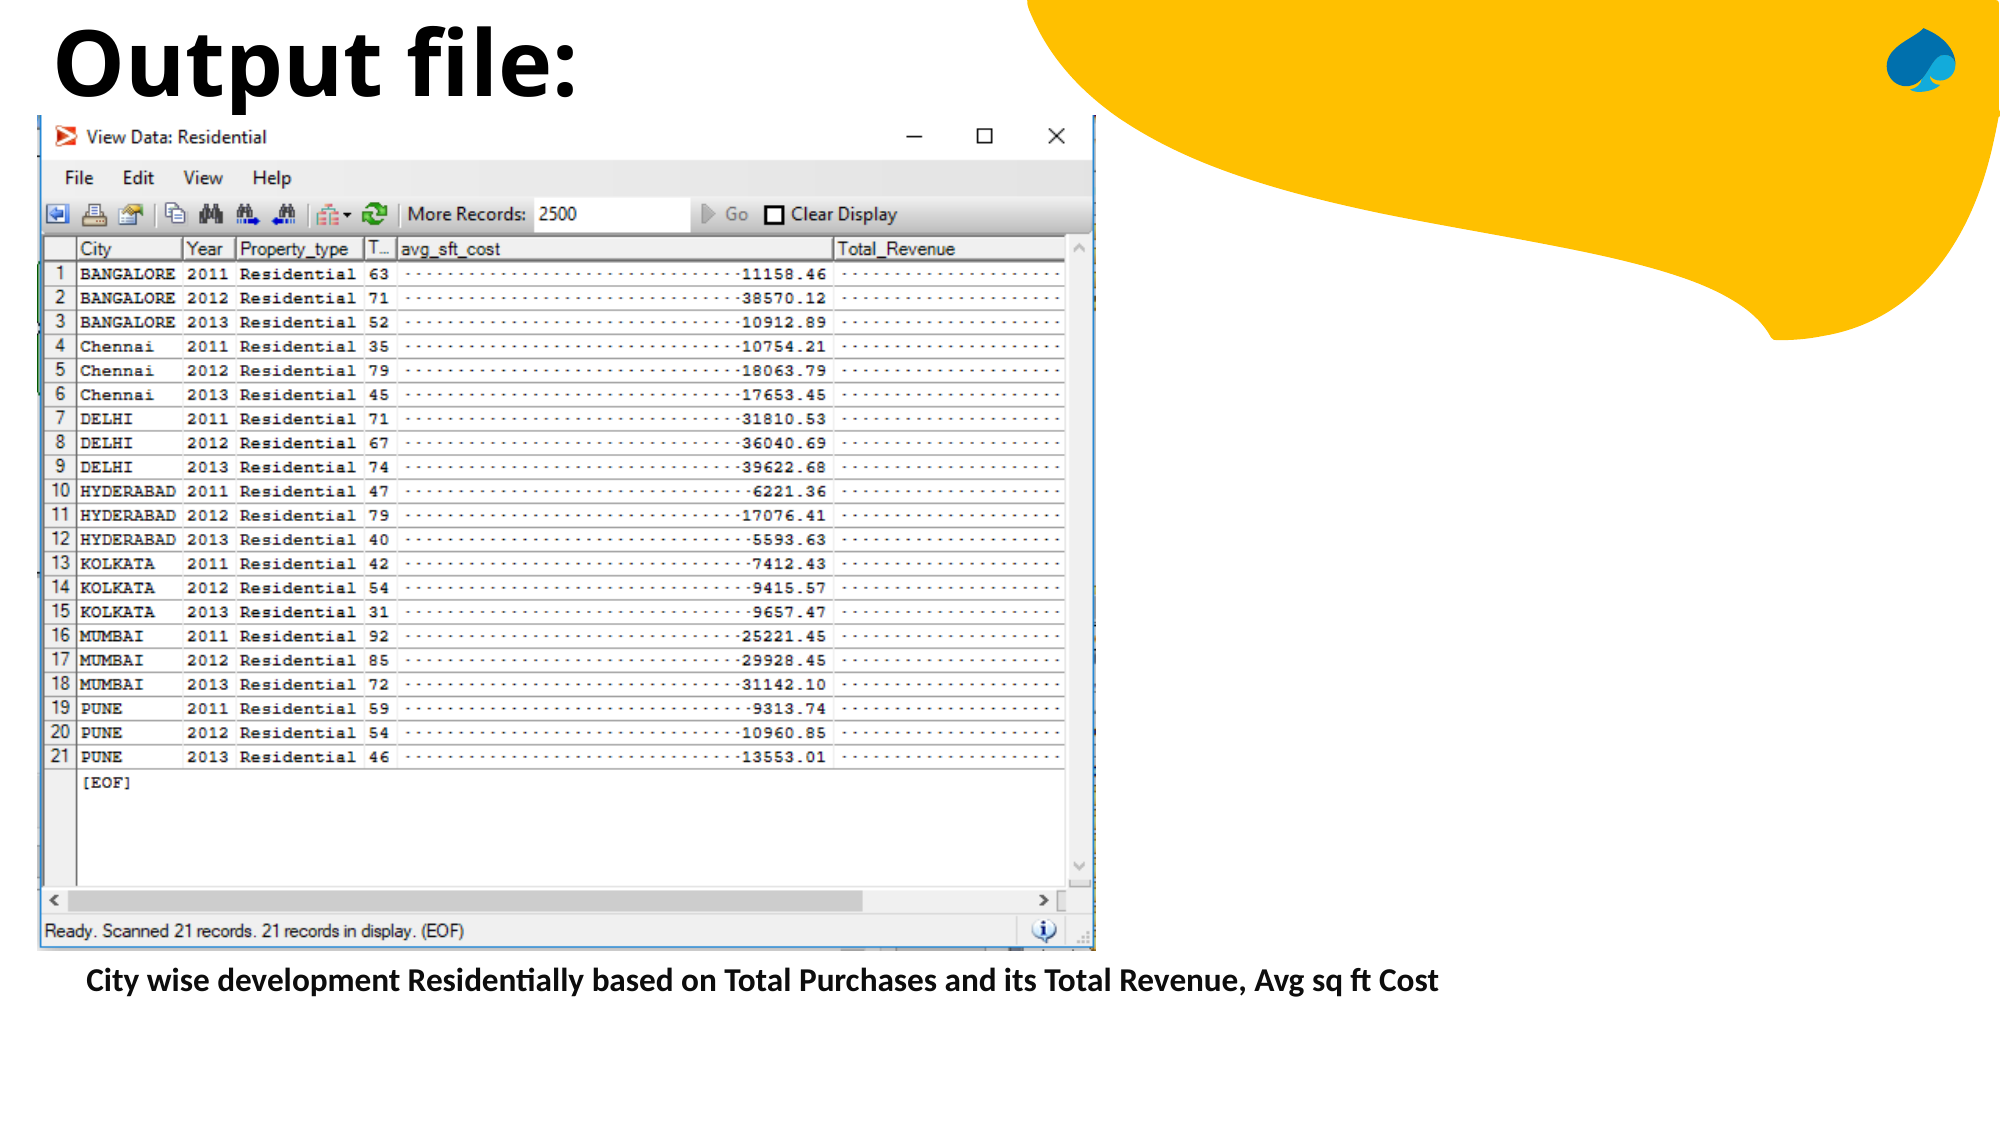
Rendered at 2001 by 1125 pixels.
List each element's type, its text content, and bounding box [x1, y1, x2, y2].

list City wise development Residentially based on Total Purchases and its Total Revenue, Avg sq ft Cost [71, 950, 1474, 1029]
title Output file: [37, 0, 1018, 115]
picture [37, 115, 1096, 951]
